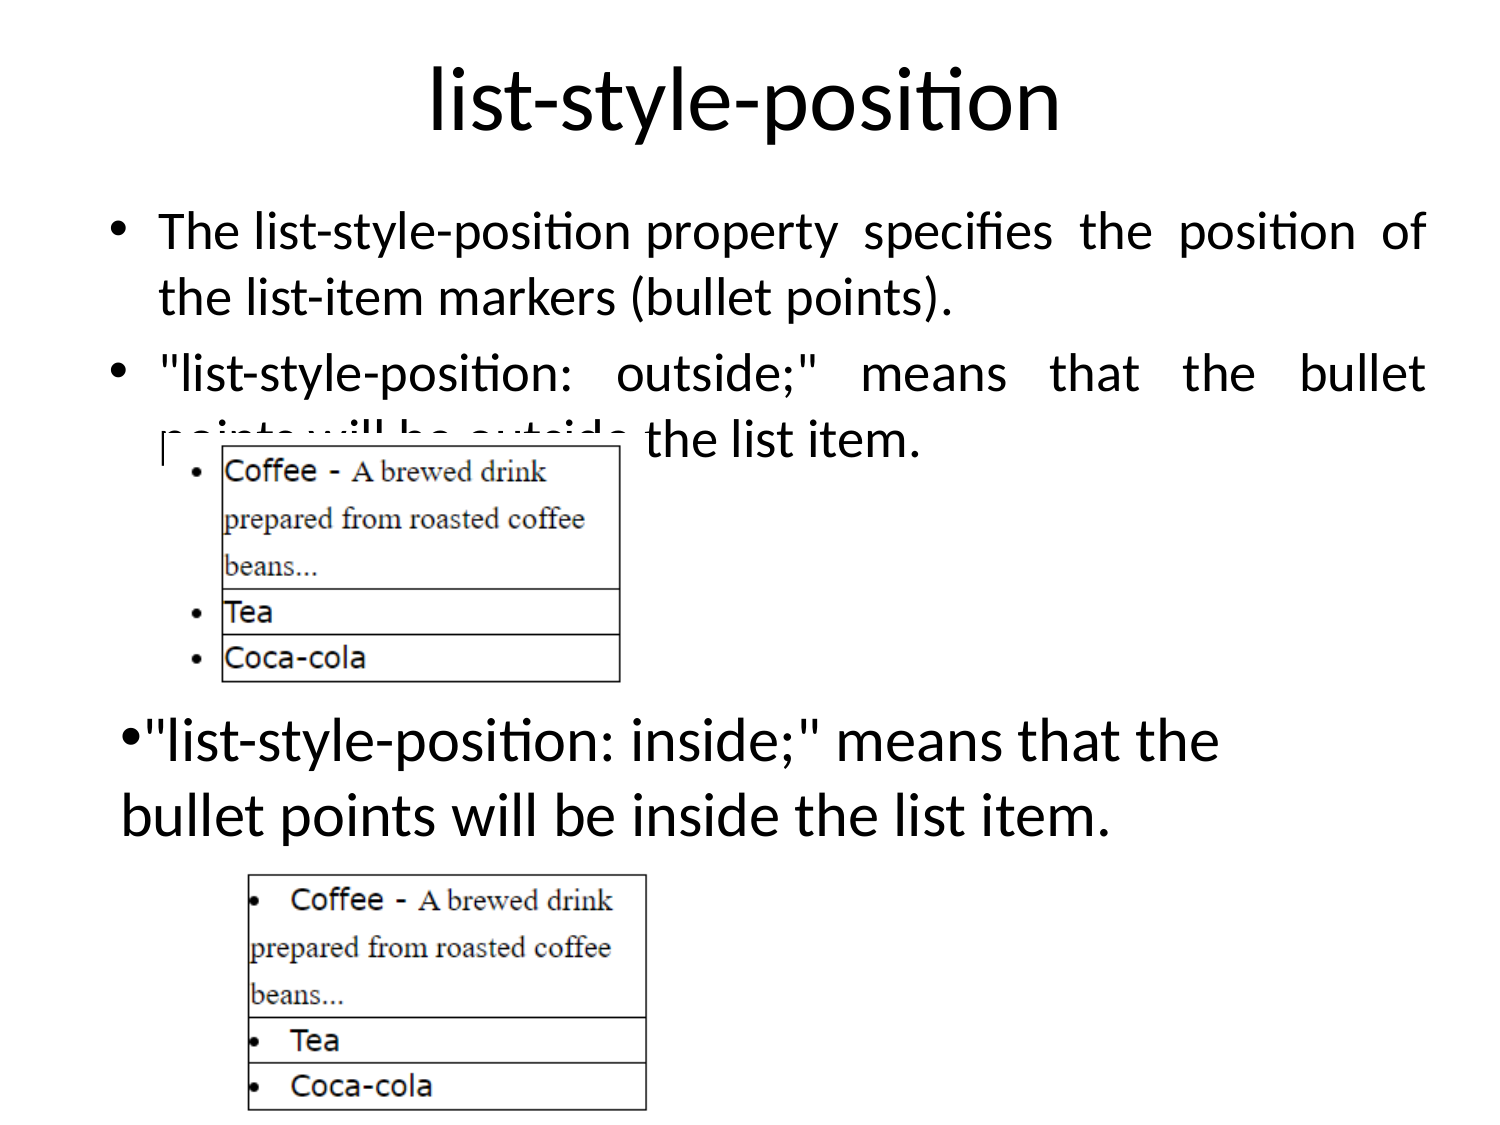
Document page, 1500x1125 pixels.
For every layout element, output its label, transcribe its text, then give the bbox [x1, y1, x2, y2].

title list-style-position [70, 0, 1421, 188]
text_box "list-style-position: inside;" means that the bullet points will be inside the list item. [105, 691, 1278, 856]
picture [234, 851, 680, 1125]
picture [163, 433, 649, 700]
list The list-style-position property specifies the position of the list-item markers (bullet points). "list-style-position: outside;" means that the bullet points will be outside the list item. [93, 187, 1444, 481]
